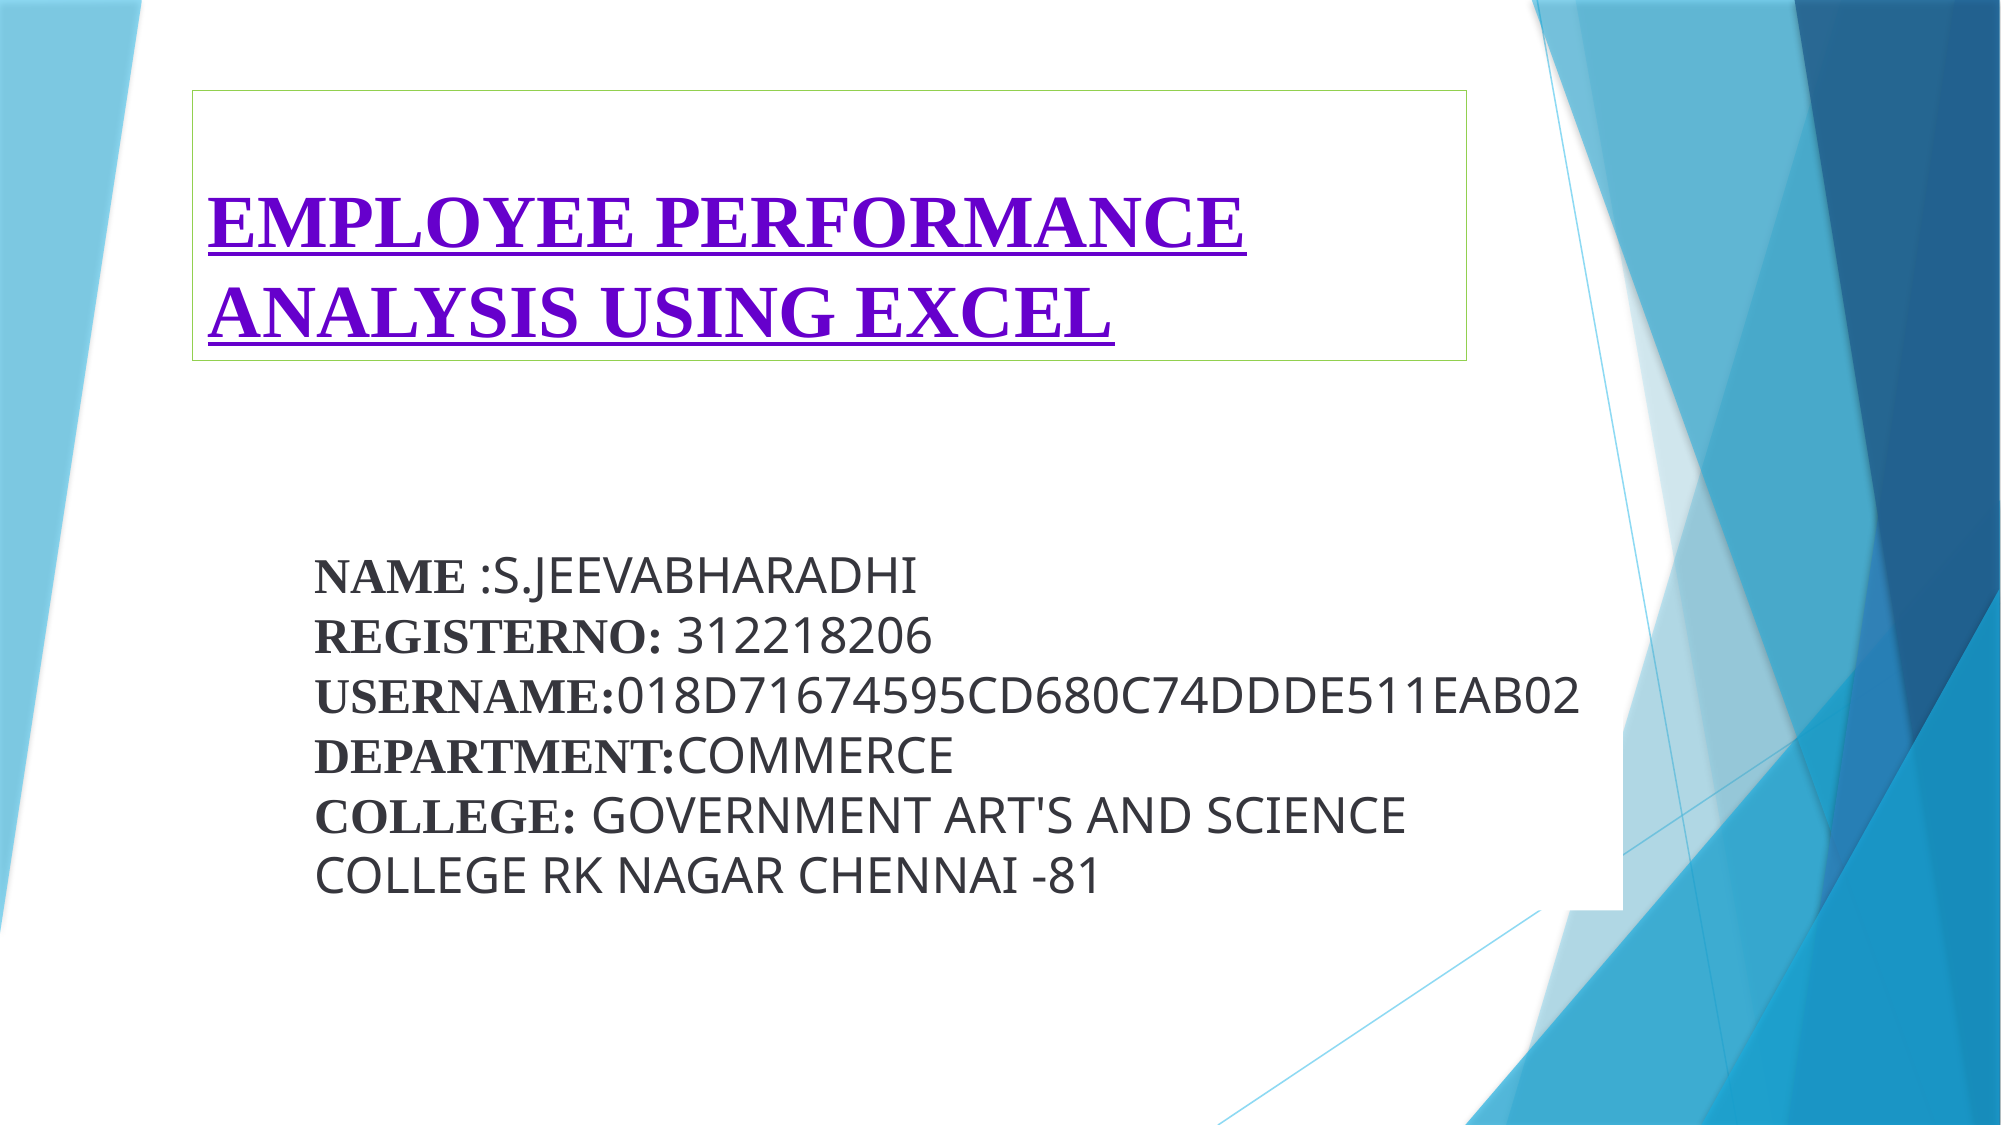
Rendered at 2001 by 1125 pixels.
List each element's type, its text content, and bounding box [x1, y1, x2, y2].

text_box NAME :S.JEEVABHARADHI REGISTERNO: 312218206 USERNAME:018D71674595CD680C74DDDE511EAB02 DEPARTMENT:COMMERCE COLLEGE: GOVERNMENT ART'S AND SCIENCE COLLEGE RK NAGAR CHENNAI -81 [299, 535, 1623, 911]
title EMPLOYEE PERFORMANCE ANALYSIS USING EXCEL [192, 90, 1467, 361]
